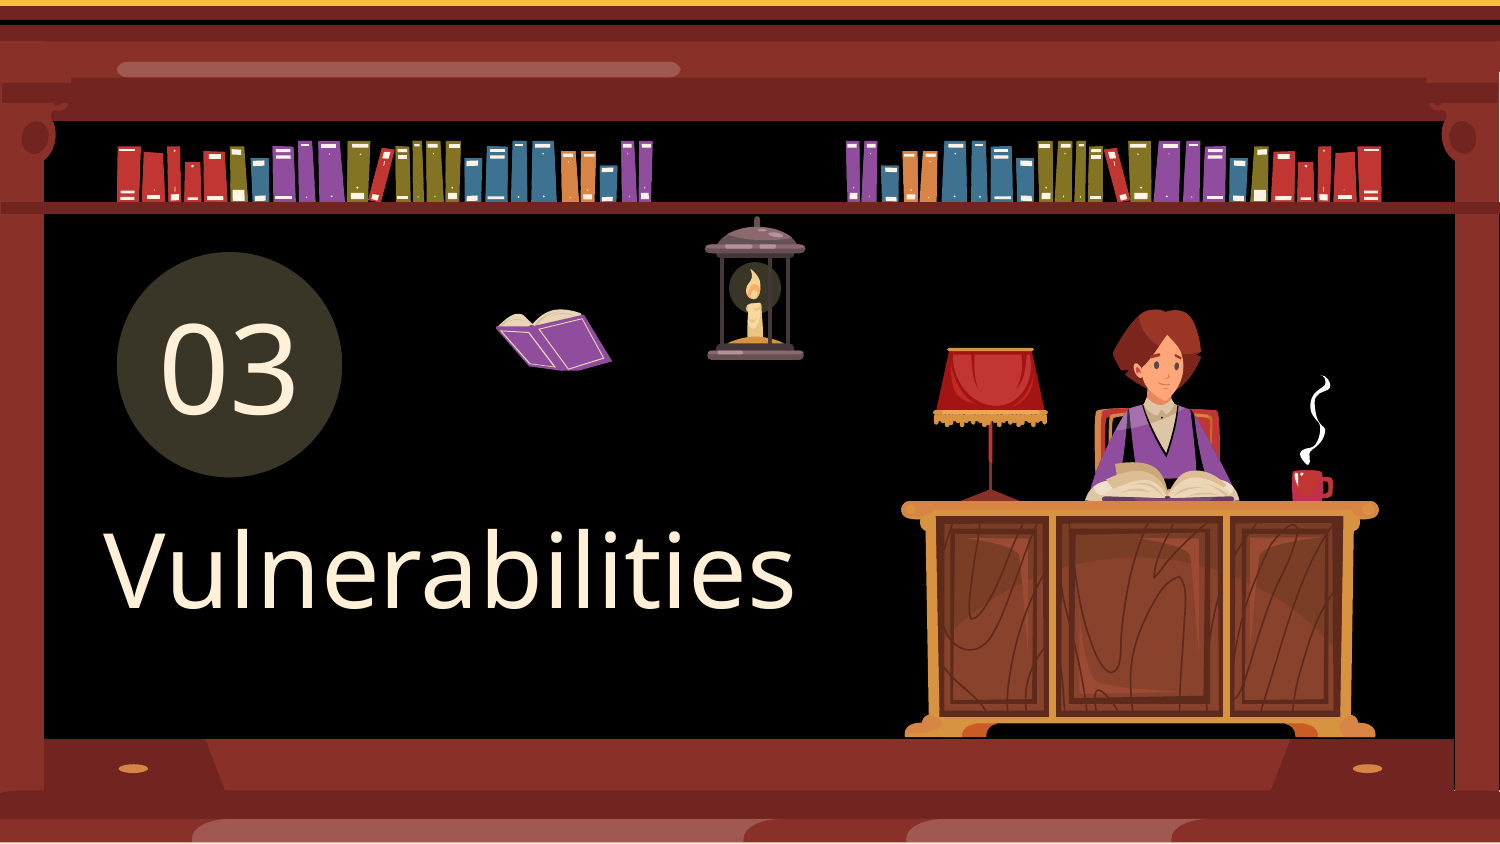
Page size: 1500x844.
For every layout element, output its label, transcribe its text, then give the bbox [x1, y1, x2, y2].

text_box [495, 309, 613, 372]
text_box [845, 140, 1382, 203]
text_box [702, 215, 809, 361]
text_box [337, 330, 343, 399]
text_box [137, 430, 322, 478]
title 03 [122, 300, 337, 430]
title Vulnerabilities [89, 498, 862, 636]
text_box [137, 251, 322, 300]
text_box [897, 309, 1383, 738]
text_box [1, 201, 1500, 214]
text_box [116, 330, 122, 399]
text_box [116, 140, 653, 203]
